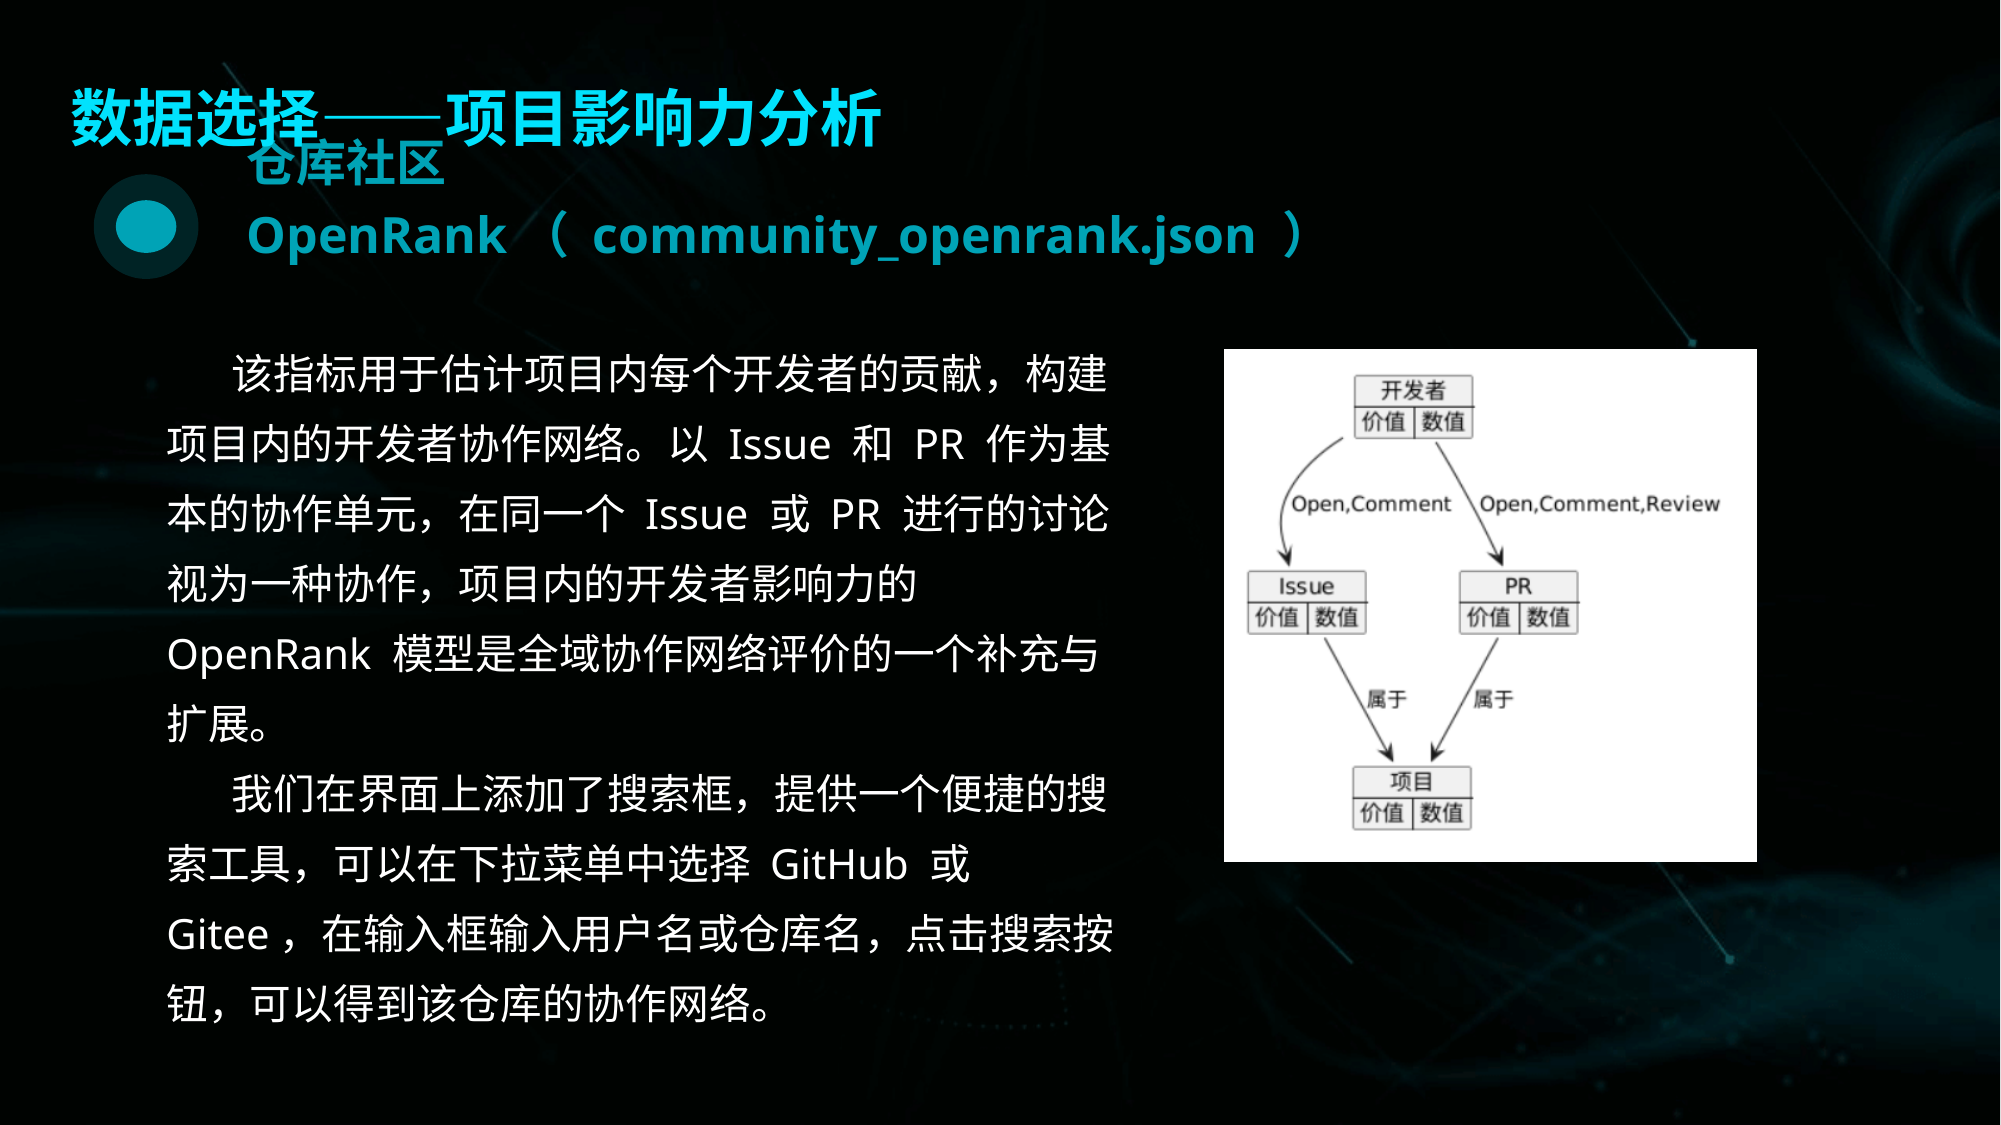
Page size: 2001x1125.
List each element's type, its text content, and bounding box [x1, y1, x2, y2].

picture [0, 0, 2001, 1125]
text_box [93, 177, 199, 279]
text_box 数据选择——项目影响力分析 [50, 26, 1894, 177]
text_box [115, 200, 177, 253]
text_box 该指标用于估计项目内每个开发者的贡献，构建项目内的开发者协作网络。以 Issue 和 PR 作为基本的协作单元，在同一个 Issue 或 PR 进行的讨论视为一种协作，项目内的开发者影响力的 OpenRank 模型是全域协作网络评价的一个补充与扩展。 我们在界面上添加了搜索框，提供一个便捷的搜索工具，可以在下拉菜单中选择 GitHub 或 Gitee，在输入框输入用户名或仓库名，点击搜索按钮，可以得到该仓库的协作网络。 [146, 307, 1146, 732]
text_box 仓库社区OpenRank（ community_openrank.json ） [226, 177, 1539, 284]
